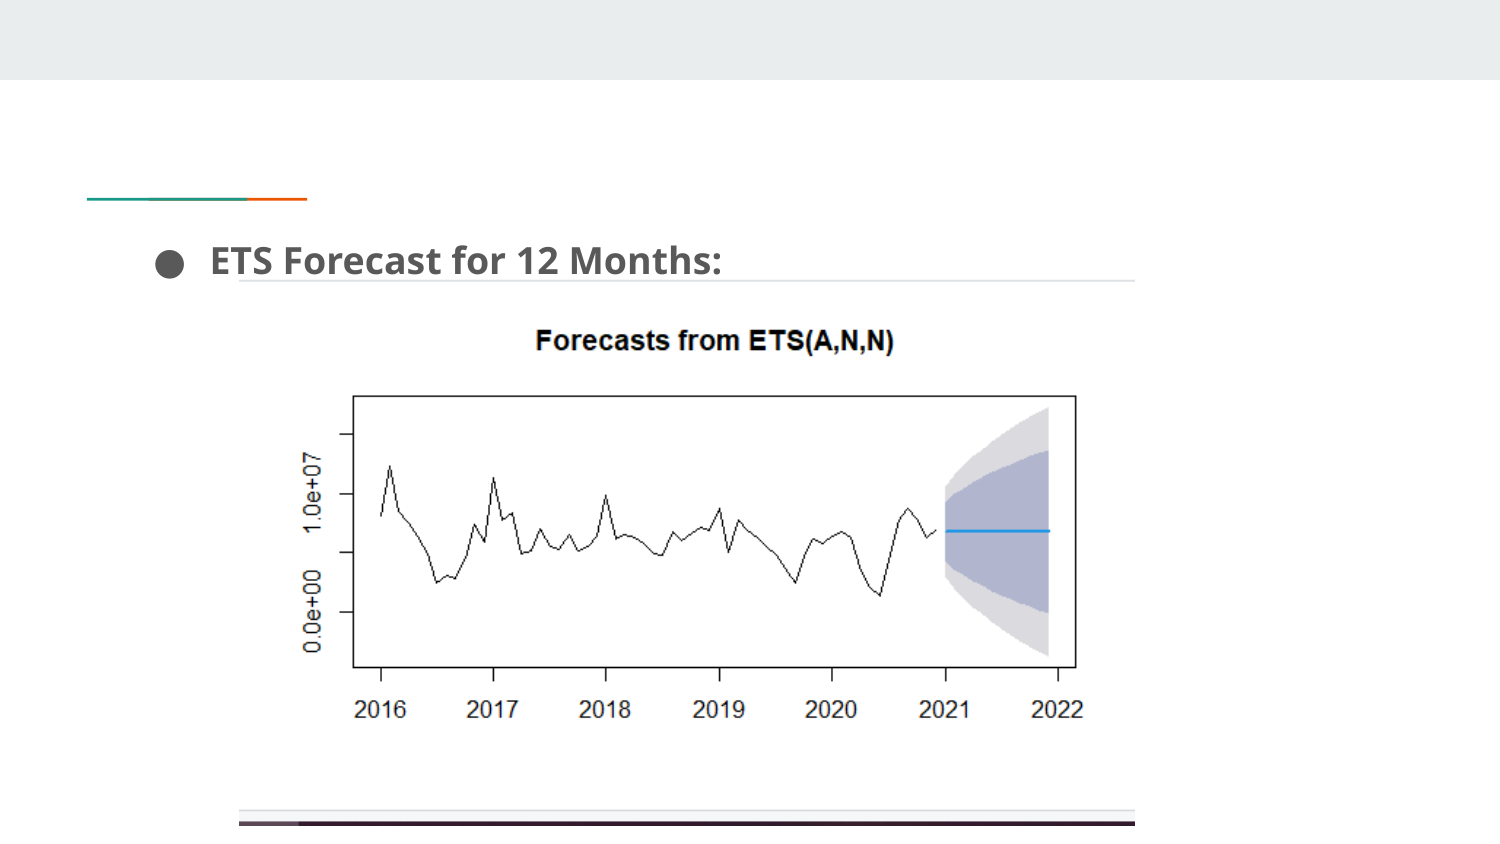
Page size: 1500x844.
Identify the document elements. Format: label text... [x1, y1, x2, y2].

list ETS Forecast for 12 Months: [119, 215, 1454, 818]
picture [239, 279, 1135, 826]
